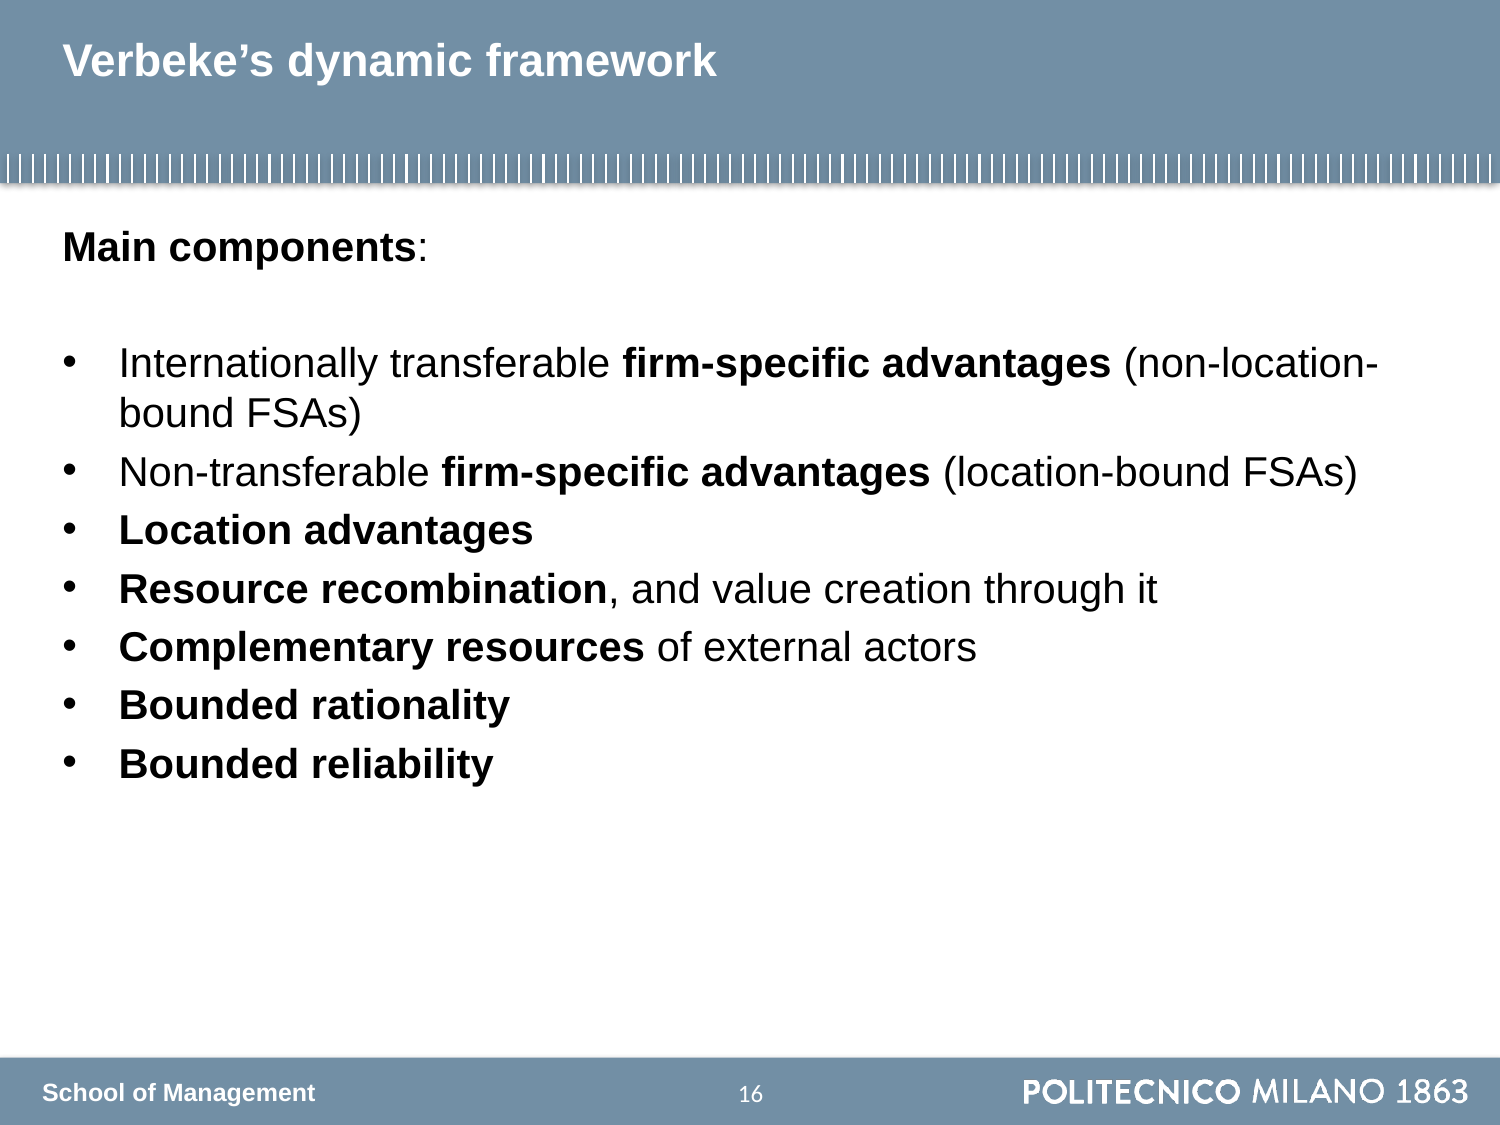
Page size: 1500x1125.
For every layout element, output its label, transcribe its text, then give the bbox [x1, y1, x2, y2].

slide_number 15 [575, 1062, 926, 1123]
title Verbeke’s dynamic framework [47, 22, 1455, 154]
picture [1017, 1066, 1474, 1115]
list Main components: Internationally transferable firm-specific advantages (non-location-bound FSAs) Non-transferable firm-specific advantages (location-bound FSAs) Location advantages Resource recombination, and value creation through it Complementary resources of external actors Bounded rationality Bounded reliability [47, 211, 1455, 1055]
